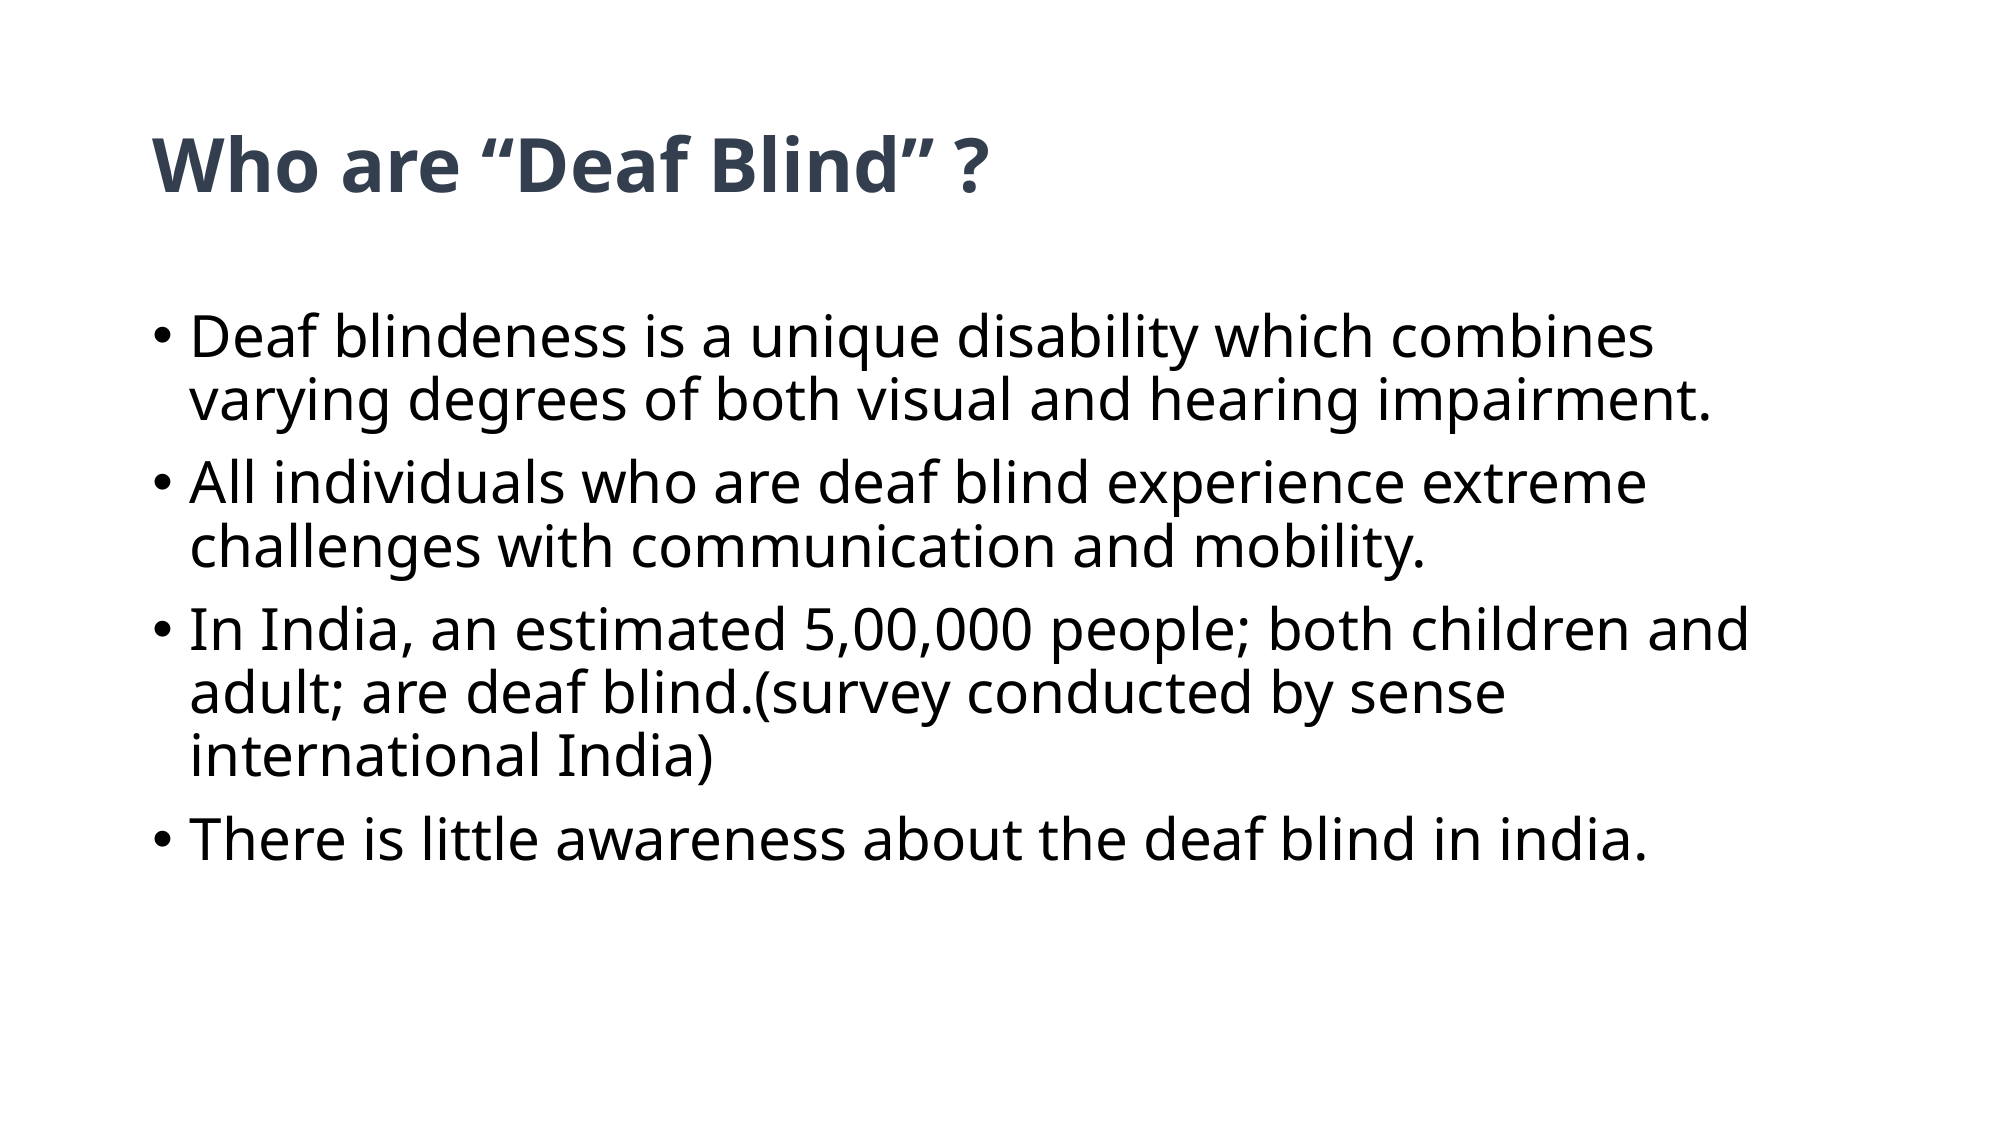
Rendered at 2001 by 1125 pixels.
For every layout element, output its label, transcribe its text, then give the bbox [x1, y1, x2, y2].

title Who are “Deaf Blind” ? [137, 59, 1863, 278]
list Deaf blindeness is a unique disability which combines varying degrees of both visual and hearing impairment. All individuals who are deaf blind experience extreme challenges with communication and mobility. In India, an estimated 5,00,000 people; both children and adult; are deaf blind.(survey conducted by sense international India) There is little awareness about the deaf blind in india. [137, 299, 1863, 1014]
